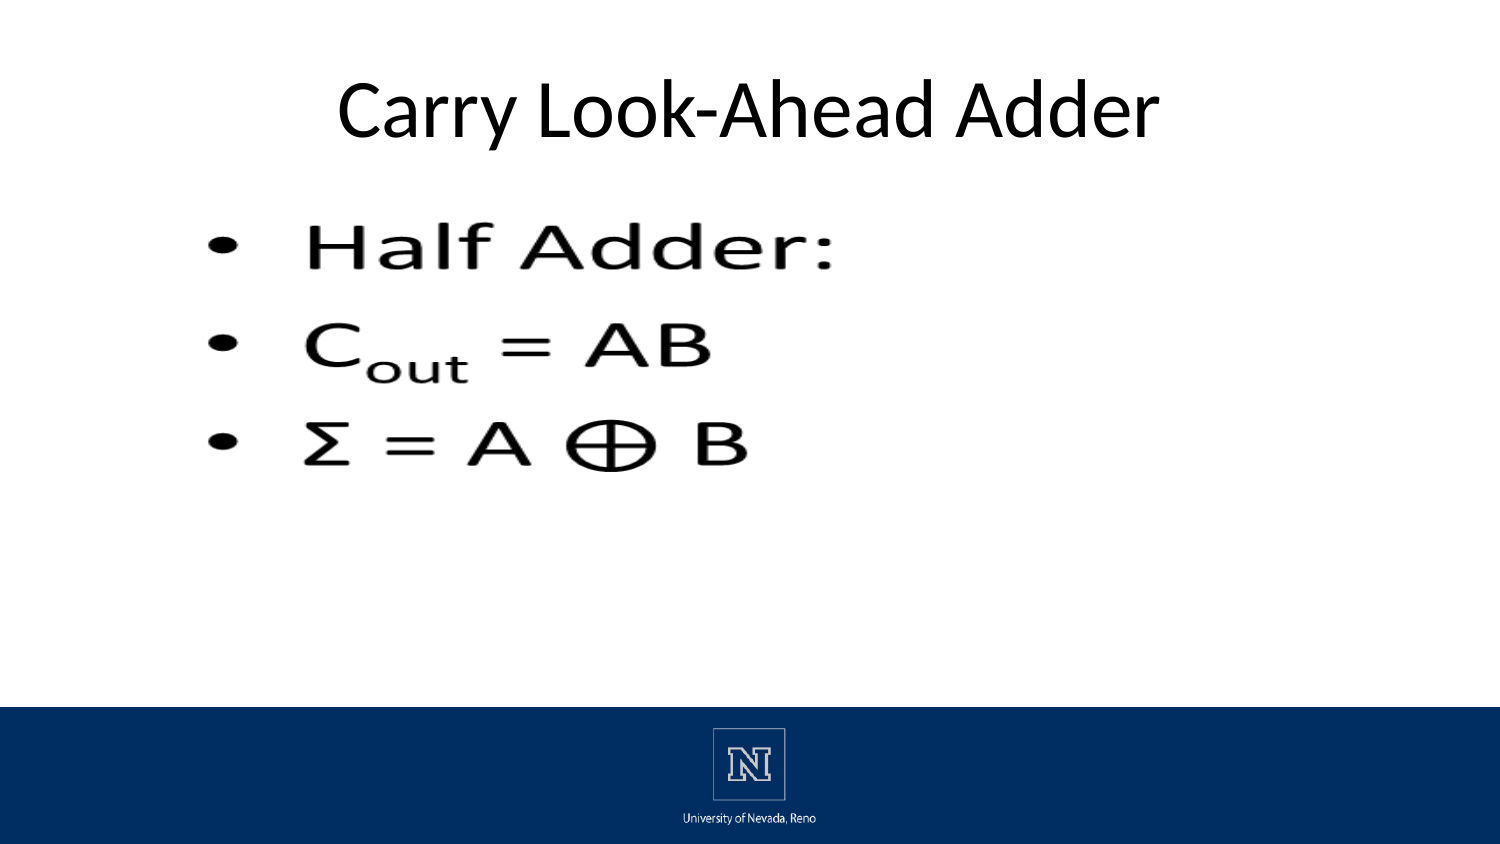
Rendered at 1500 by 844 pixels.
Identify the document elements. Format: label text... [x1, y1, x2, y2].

title Carry Look-Ahead Adder [75, 33, 1425, 175]
picture [0, 185, 1500, 844]
